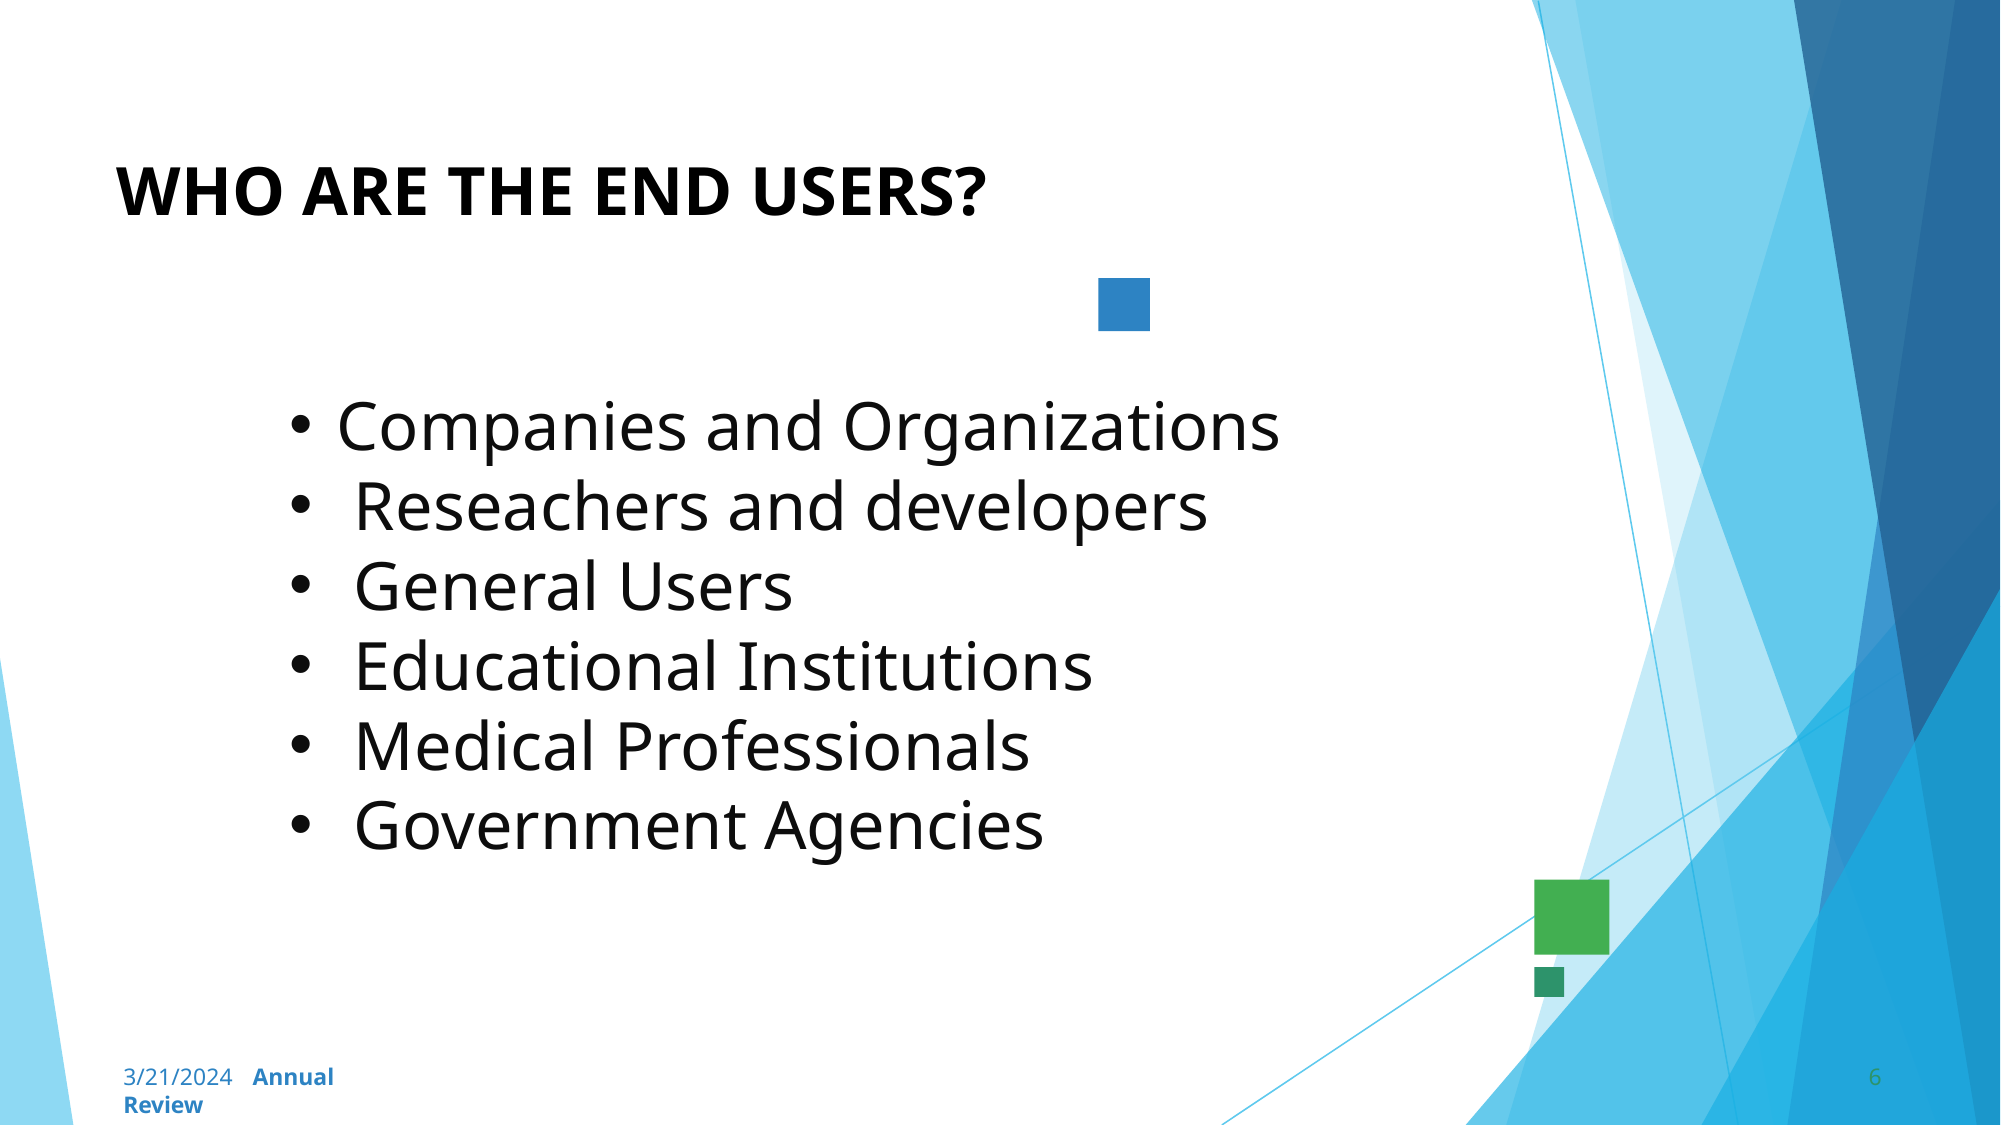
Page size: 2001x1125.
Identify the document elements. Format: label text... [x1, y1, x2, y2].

text_box Companies and Organizations Reseachers and developers General Users Educational Institutions Medical Professionals Government Agencies [275, 331, 1300, 871]
text_box 3/21/2024 Annual Review [121, 1101, 417, 1118]
picture [118, 1012, 477, 1093]
slide_number 6 [1849, 1061, 1890, 1125]
text_box [1534, 967, 1565, 997]
title WHO ARE THE END USERS? [91, 63, 1694, 337]
text_box [1534, 879, 1610, 955]
